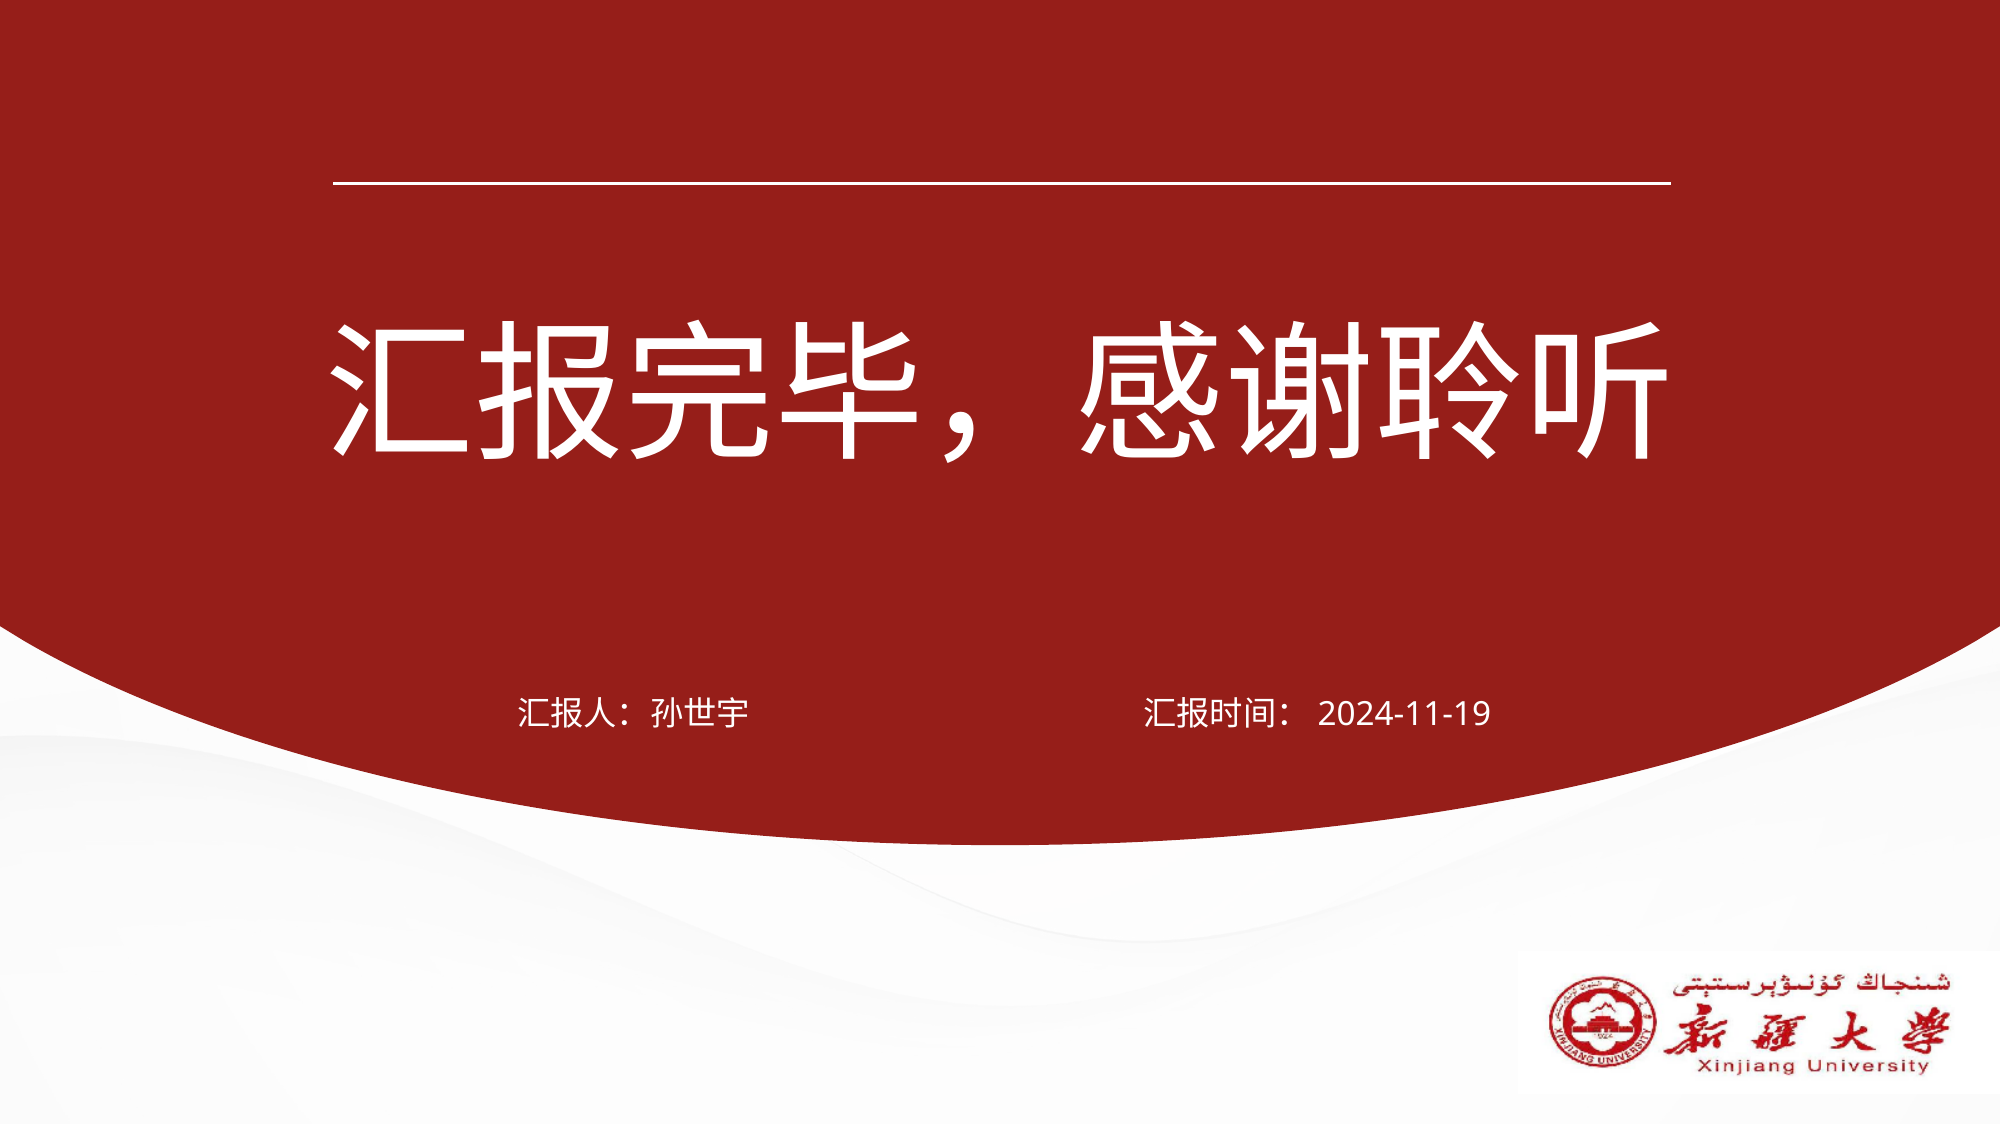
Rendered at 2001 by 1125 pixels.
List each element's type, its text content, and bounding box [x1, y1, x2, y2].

text_box [0, 0, 2000, 847]
text_box 汇报完毕，感谢聆听 [324, 297, 1675, 478]
picture [0, 628, 2000, 1124]
text_box 汇报人：孙世宇 [517, 692, 751, 733]
text_box 汇报时间：2024-11-19 [1143, 692, 1492, 733]
